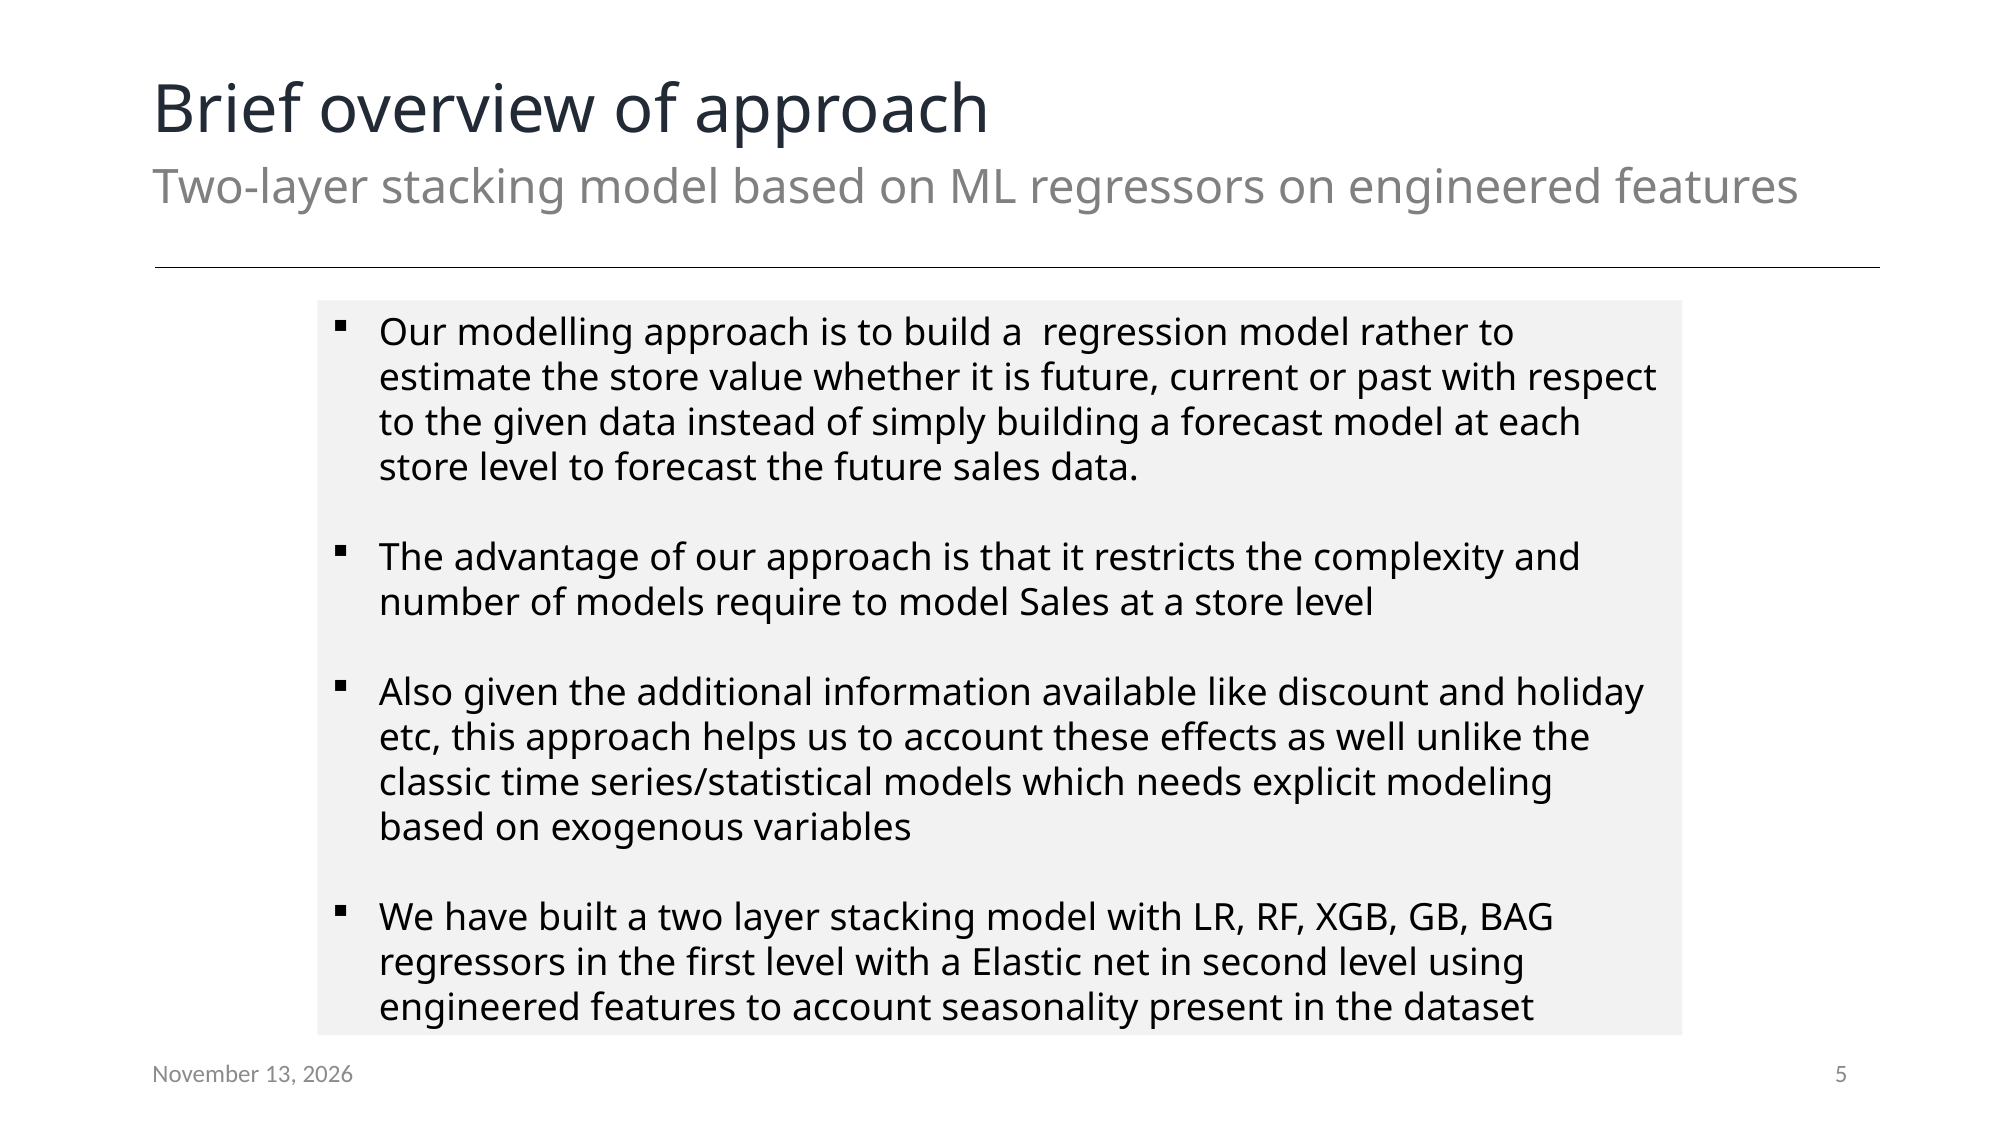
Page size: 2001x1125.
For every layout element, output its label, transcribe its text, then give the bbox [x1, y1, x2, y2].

text_box Two-layer stacking model based on ML regressors on engineered features [137, 155, 1863, 270]
slide_number 5 [1412, 1042, 1863, 1103]
text_box Our modelling approach is to build a regression model rather to estimate the store value whether it is future, current or past with respect to the given data instead of simply building a forecast model at each store level to forecast the future sales data. The advantage of our approach is that it restricts the complexity and number of models require to model Sales at a store level Also given the additional information available like discount and holiday etc, this approach helps us to account these effects as well unlike the classic time series/statistical models which needs explicit modeling based on exogenous variables We have built a two layer stacking model with LR, RF, XGB, GB, BAG regressors in the first level with a Elastic net in second level using engineered features to account seasonality present in the dataset [317, 300, 1683, 1036]
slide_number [137, 1042, 588, 1103]
title Brief overview of approach [137, 53, 1863, 155]
